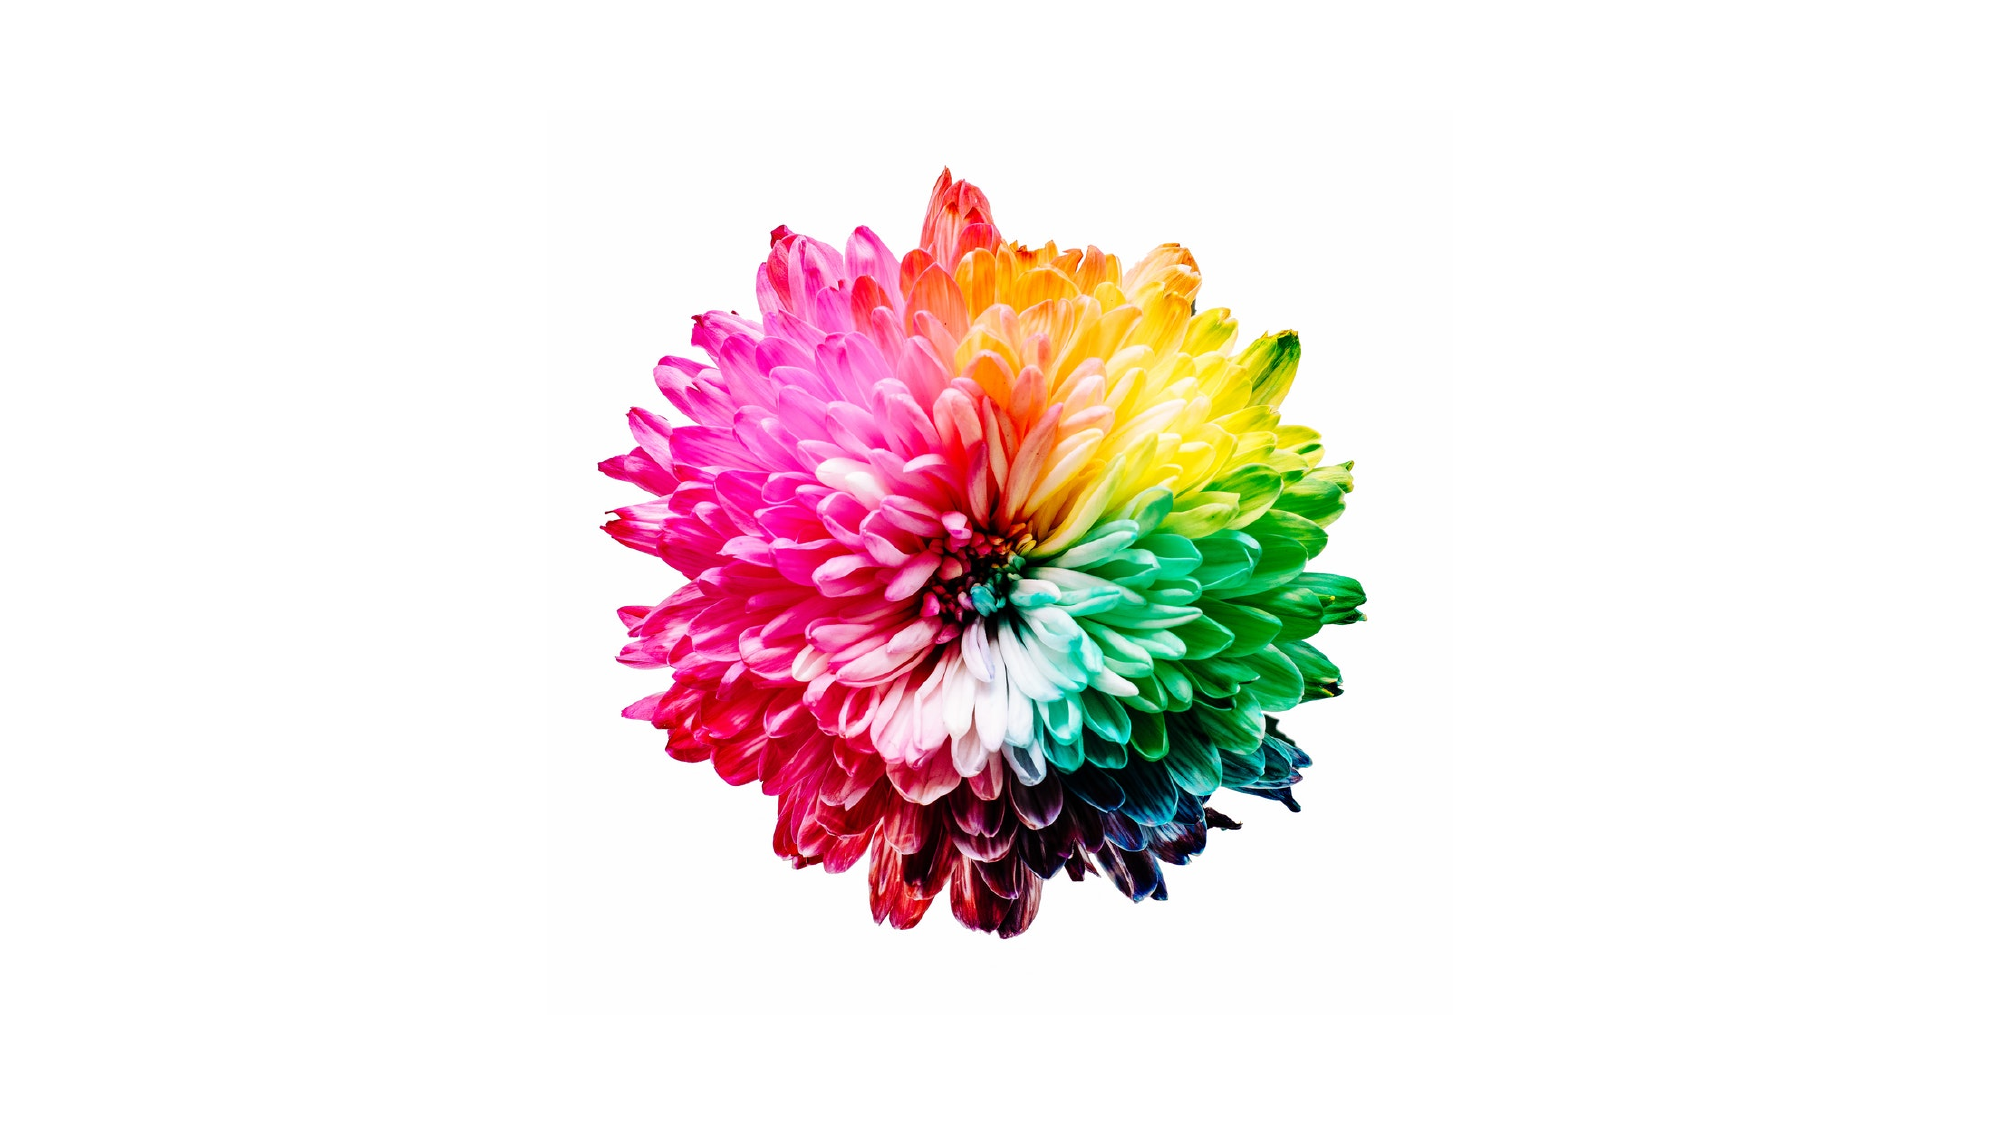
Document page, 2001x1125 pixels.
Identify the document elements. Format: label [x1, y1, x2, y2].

picture [547, 110, 1453, 1015]
